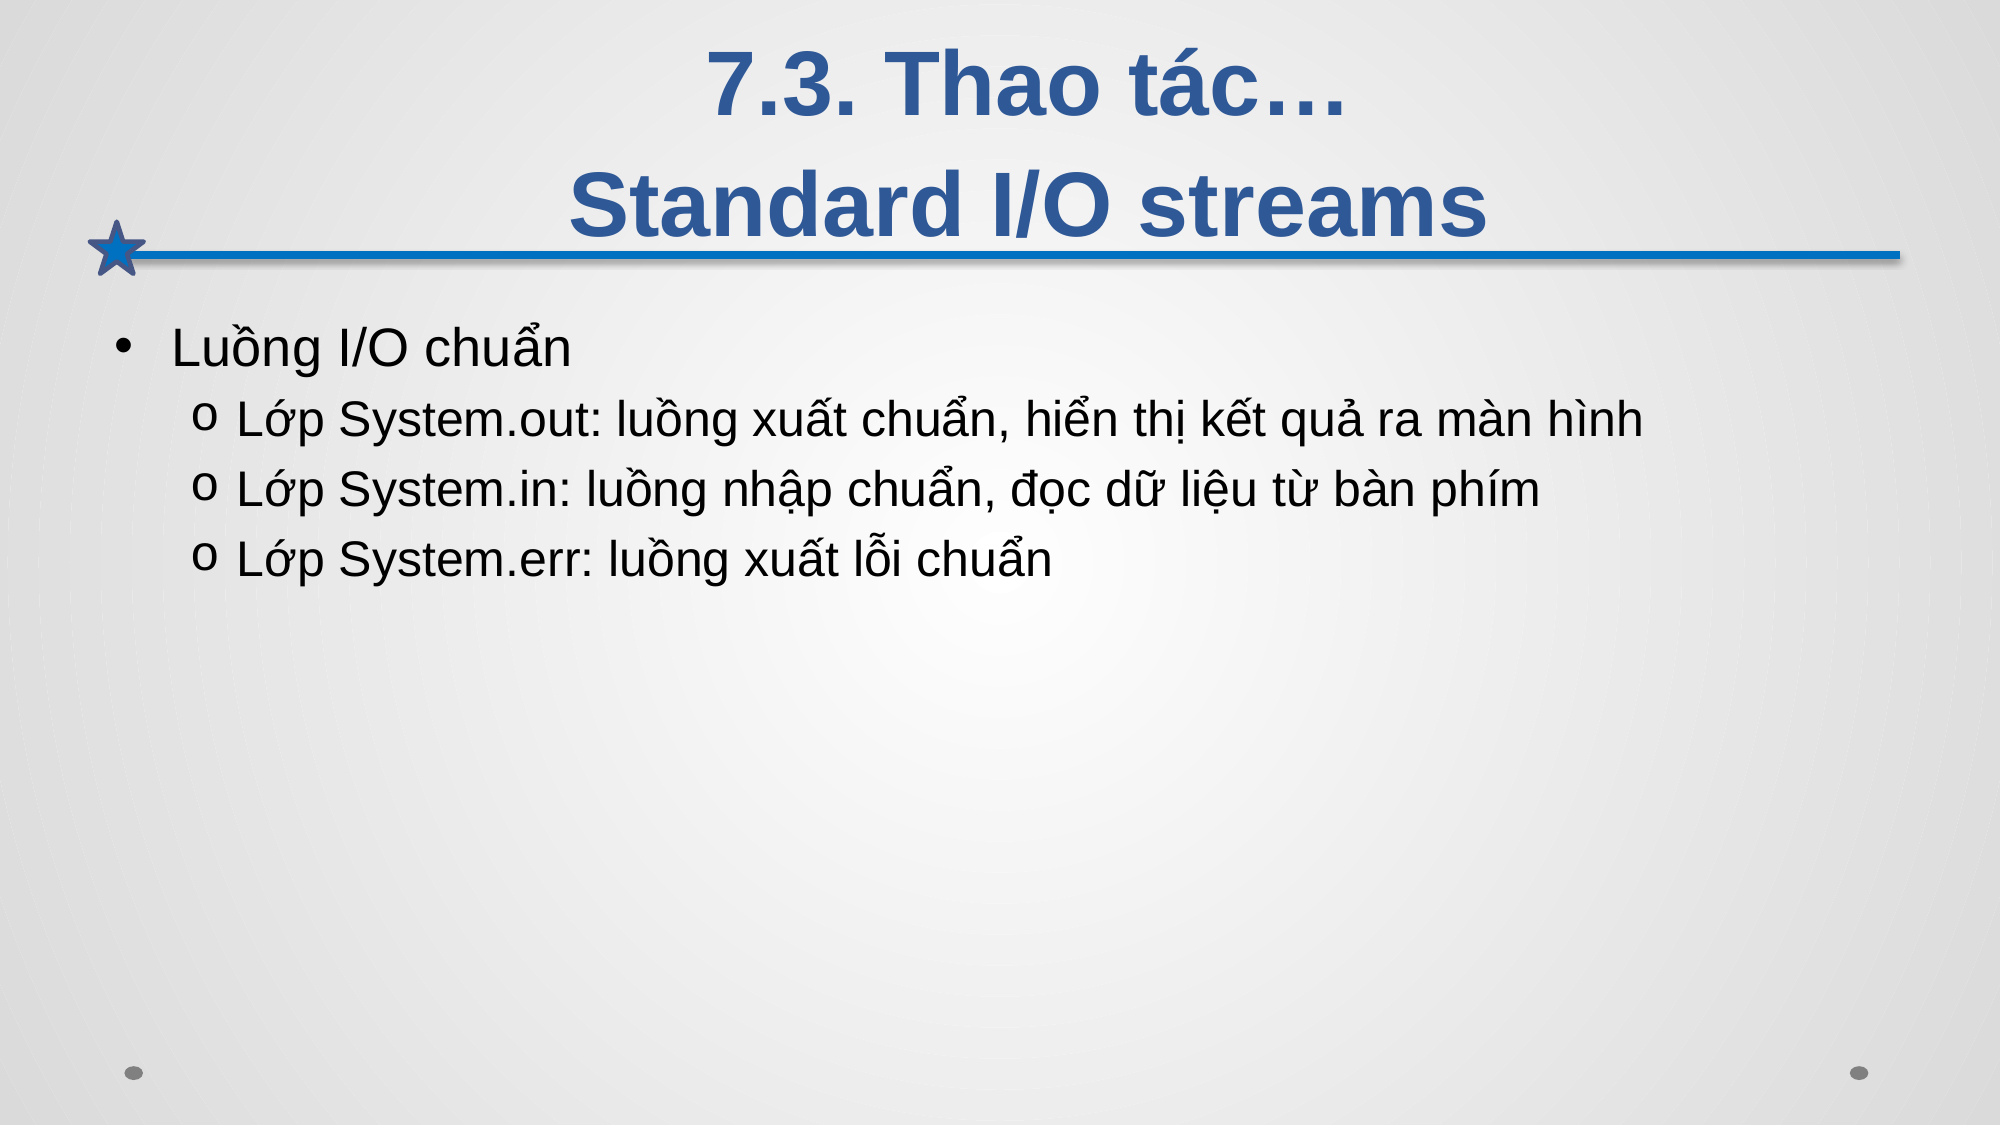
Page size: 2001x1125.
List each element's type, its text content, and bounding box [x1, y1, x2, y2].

title 7.3. Thao tác… Standard I/O streams [161, 28, 1897, 263]
list Luồng I/O chuẩn Lớp System.out: luồng xuất chuẩn, hiển thị kết quả ra màn hình Lớp System.in: luồng nhập chuẩn, đọc dữ liệu từ bàn phím Lớp System.err: luồng xuất lỗi chuẩn [99, 304, 1900, 1064]
